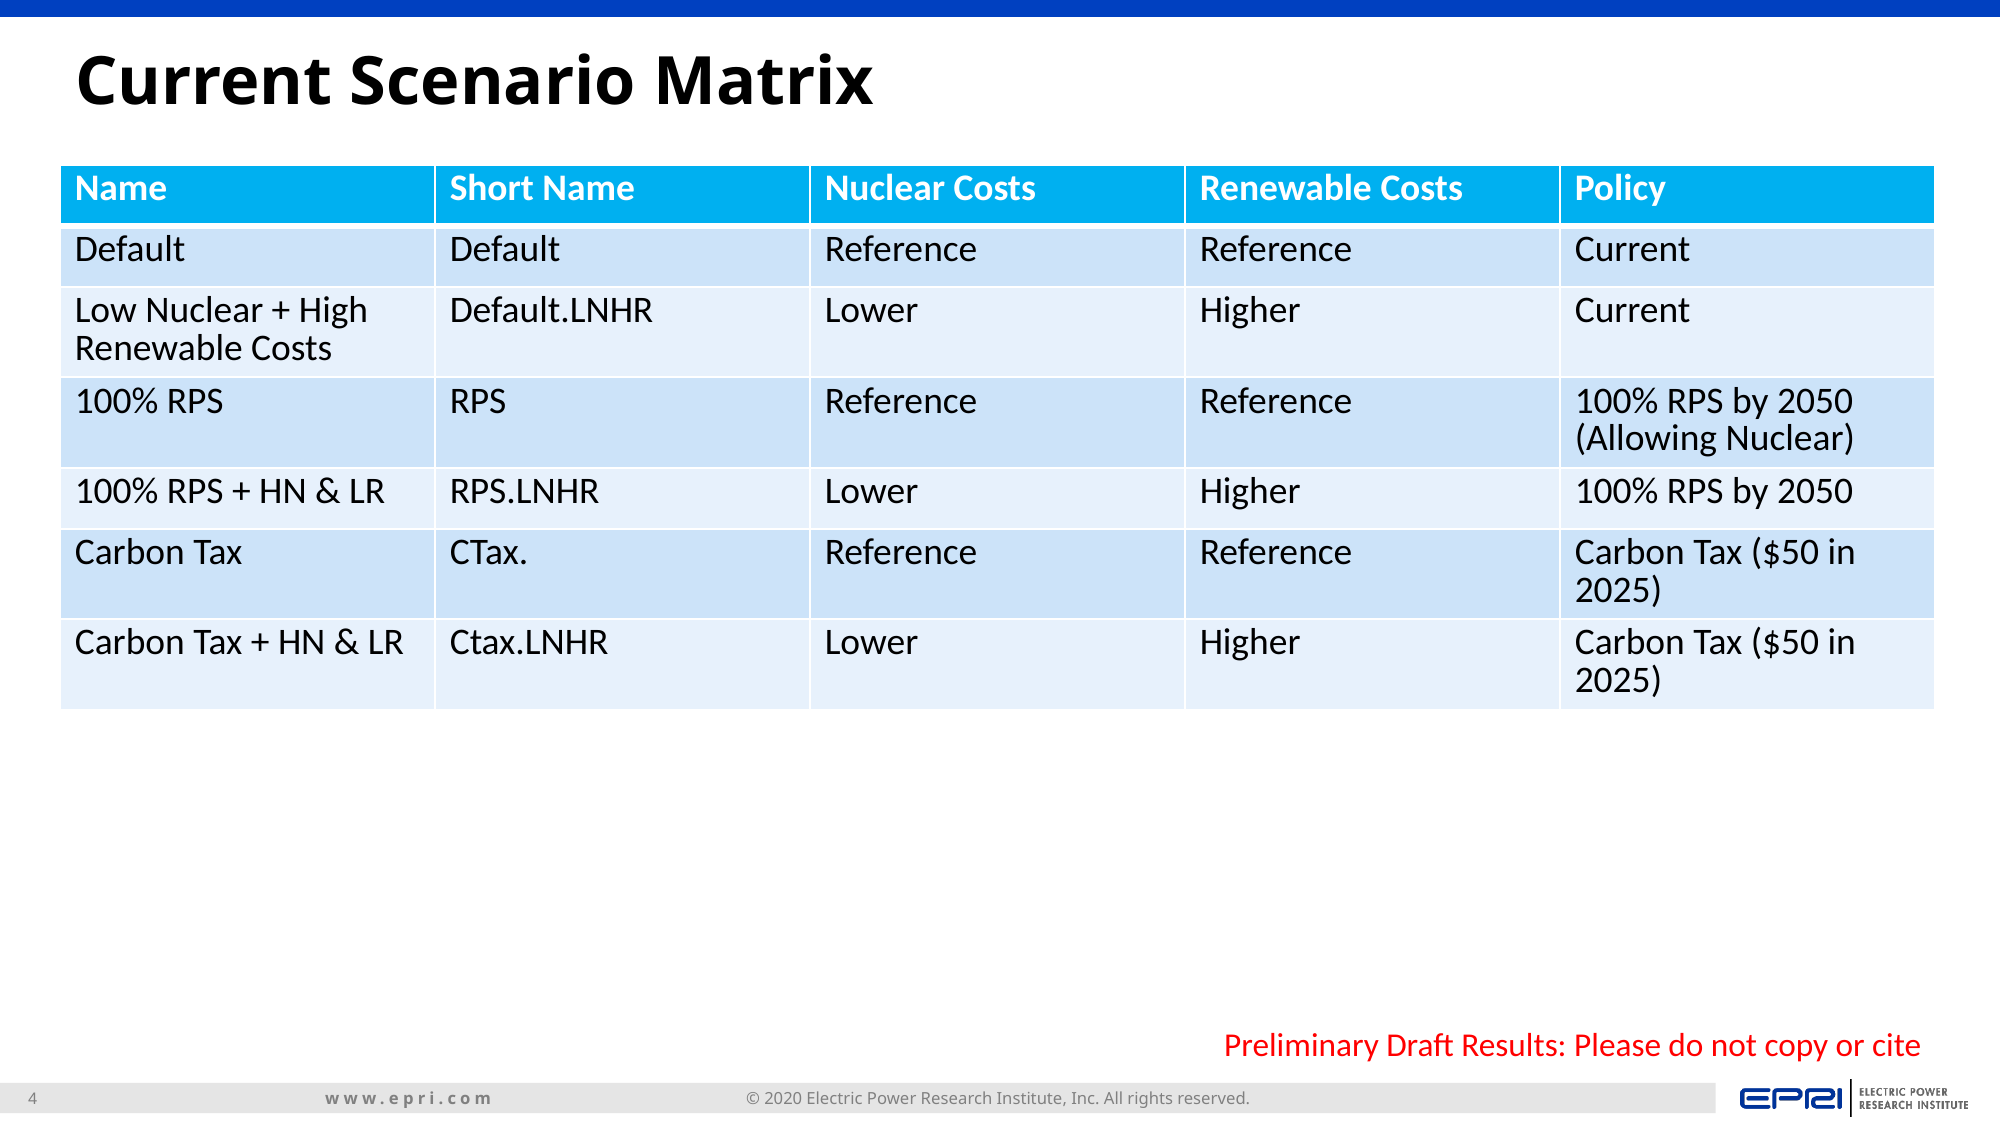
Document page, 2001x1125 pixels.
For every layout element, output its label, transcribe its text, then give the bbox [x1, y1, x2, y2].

table_cell 100% RPS [61, 378, 434, 467]
table_header Name [61, 166, 434, 223]
table_cell Default [436, 229, 809, 286]
table_cell Current [1561, 288, 1934, 376]
table_cell Carbon Tax ($50 in 2025) [1561, 620, 1934, 709]
table_cell 100% RPS + HN & LR [61, 469, 434, 528]
table_cell Reference [811, 530, 1184, 618]
table_cell Higher [1186, 469, 1559, 528]
table_cell Current [1561, 229, 1934, 286]
table_cell Carbon Tax ($50 in 2025) [1561, 530, 1934, 618]
title Current Scenario Matrix [59, 29, 1936, 151]
table_cell 100% RPS by 2050 [1561, 469, 1934, 528]
table_header Short Name [436, 166, 809, 223]
table_cell 100% RPS by 2050 (Allowing Nuclear) [1561, 378, 1934, 467]
table_cell Reference [1186, 378, 1559, 467]
table_cell Reference [811, 378, 1184, 467]
table_cell Default.LNHR [436, 288, 809, 376]
picture [1740, 1079, 1968, 1117]
table_cell RPS.LNHR [436, 469, 809, 528]
table_cell Reference [811, 229, 1184, 286]
table_header Policy [1561, 166, 1934, 223]
table_cell RPS [436, 378, 809, 467]
table_cell Low Nuclear + High Renewable Costs [61, 288, 434, 376]
table_cell Carbon Tax [61, 530, 434, 618]
table_cell Lower [811, 288, 1184, 376]
table_cell Lower [811, 469, 1184, 528]
text_box Preliminary Draft Results: Please do not copy or cite [1209, 1015, 1962, 1071]
table_cell Reference [1186, 229, 1559, 286]
table_cell Ctax.LNHR [436, 620, 809, 709]
table_cell Carbon Tax + HN & LR [61, 620, 434, 709]
table_cell Lower [811, 620, 1184, 709]
table_cell Higher [1186, 288, 1559, 376]
table_cell Default [61, 229, 434, 286]
table_cell CTax. [436, 530, 809, 618]
table_cell Reference [1186, 530, 1559, 618]
table_cell Higher [1186, 620, 1559, 709]
table_header Nuclear Costs [811, 166, 1184, 223]
table_header Renewable Costs [1186, 166, 1559, 223]
